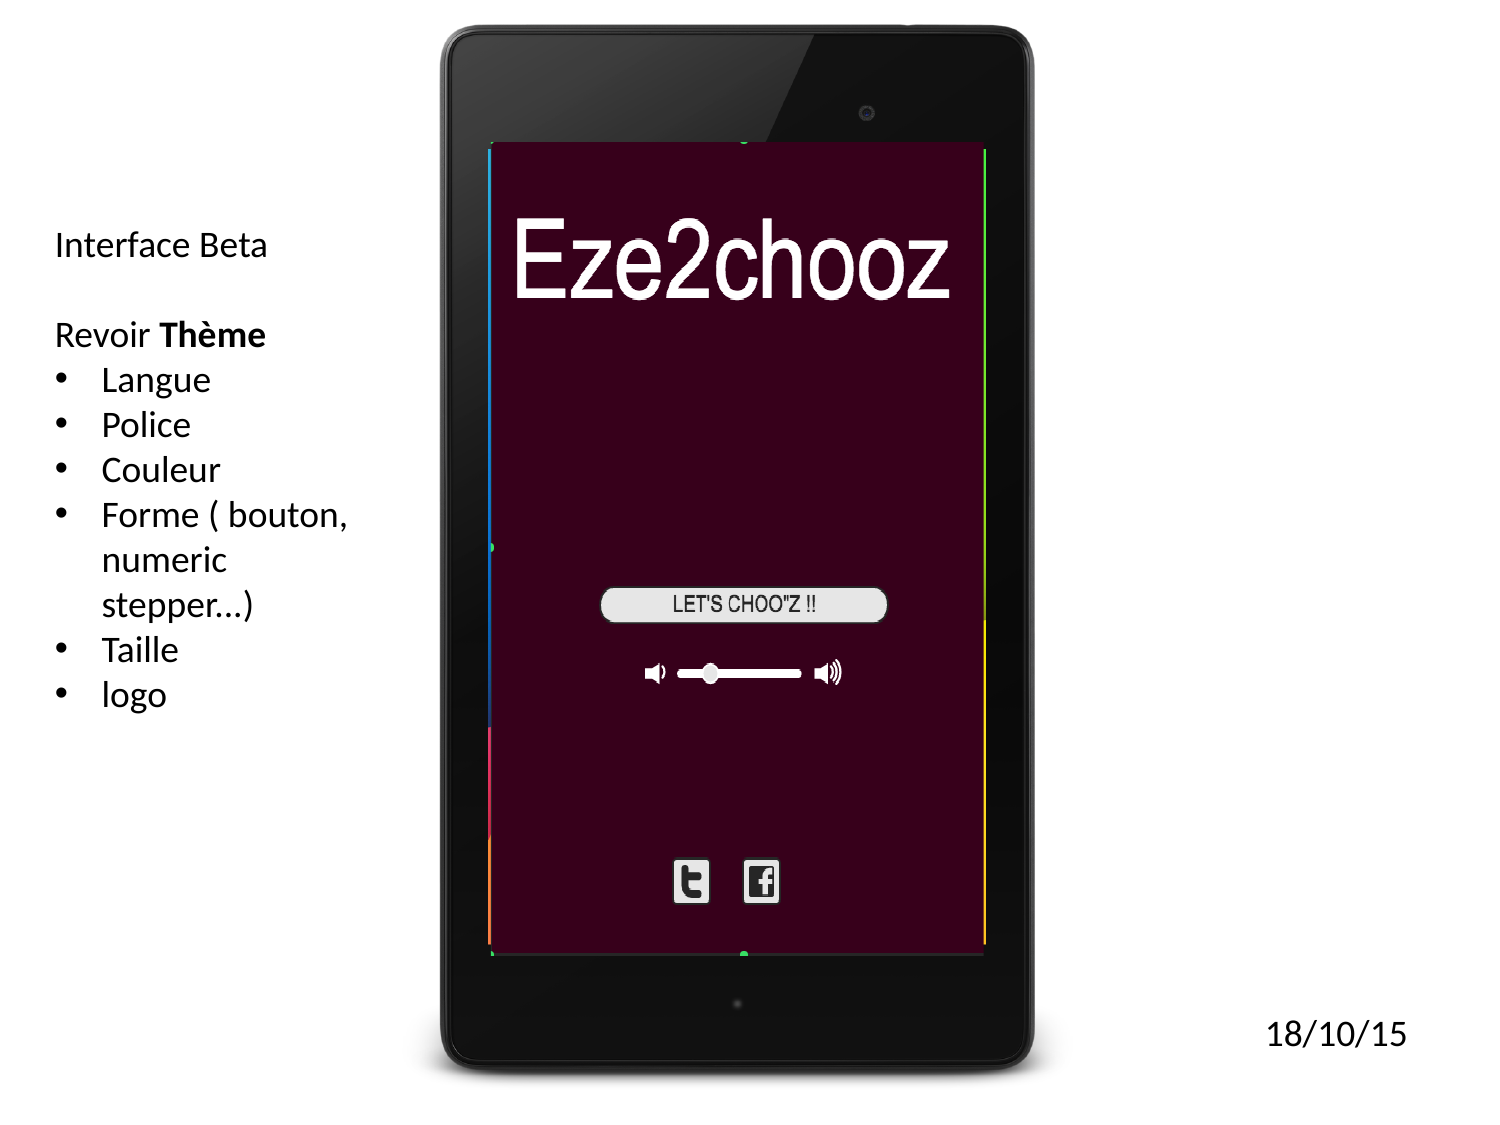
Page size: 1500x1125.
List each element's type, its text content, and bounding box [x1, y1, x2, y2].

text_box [336, 0, 1138, 1125]
text_box Interface Beta Revoir Thème Langue Police Couleur Forme ( bouton, numeric stepper...) Taille logo [40, 212, 331, 722]
text_box 18/10/15 [1250, 1001, 1477, 1062]
